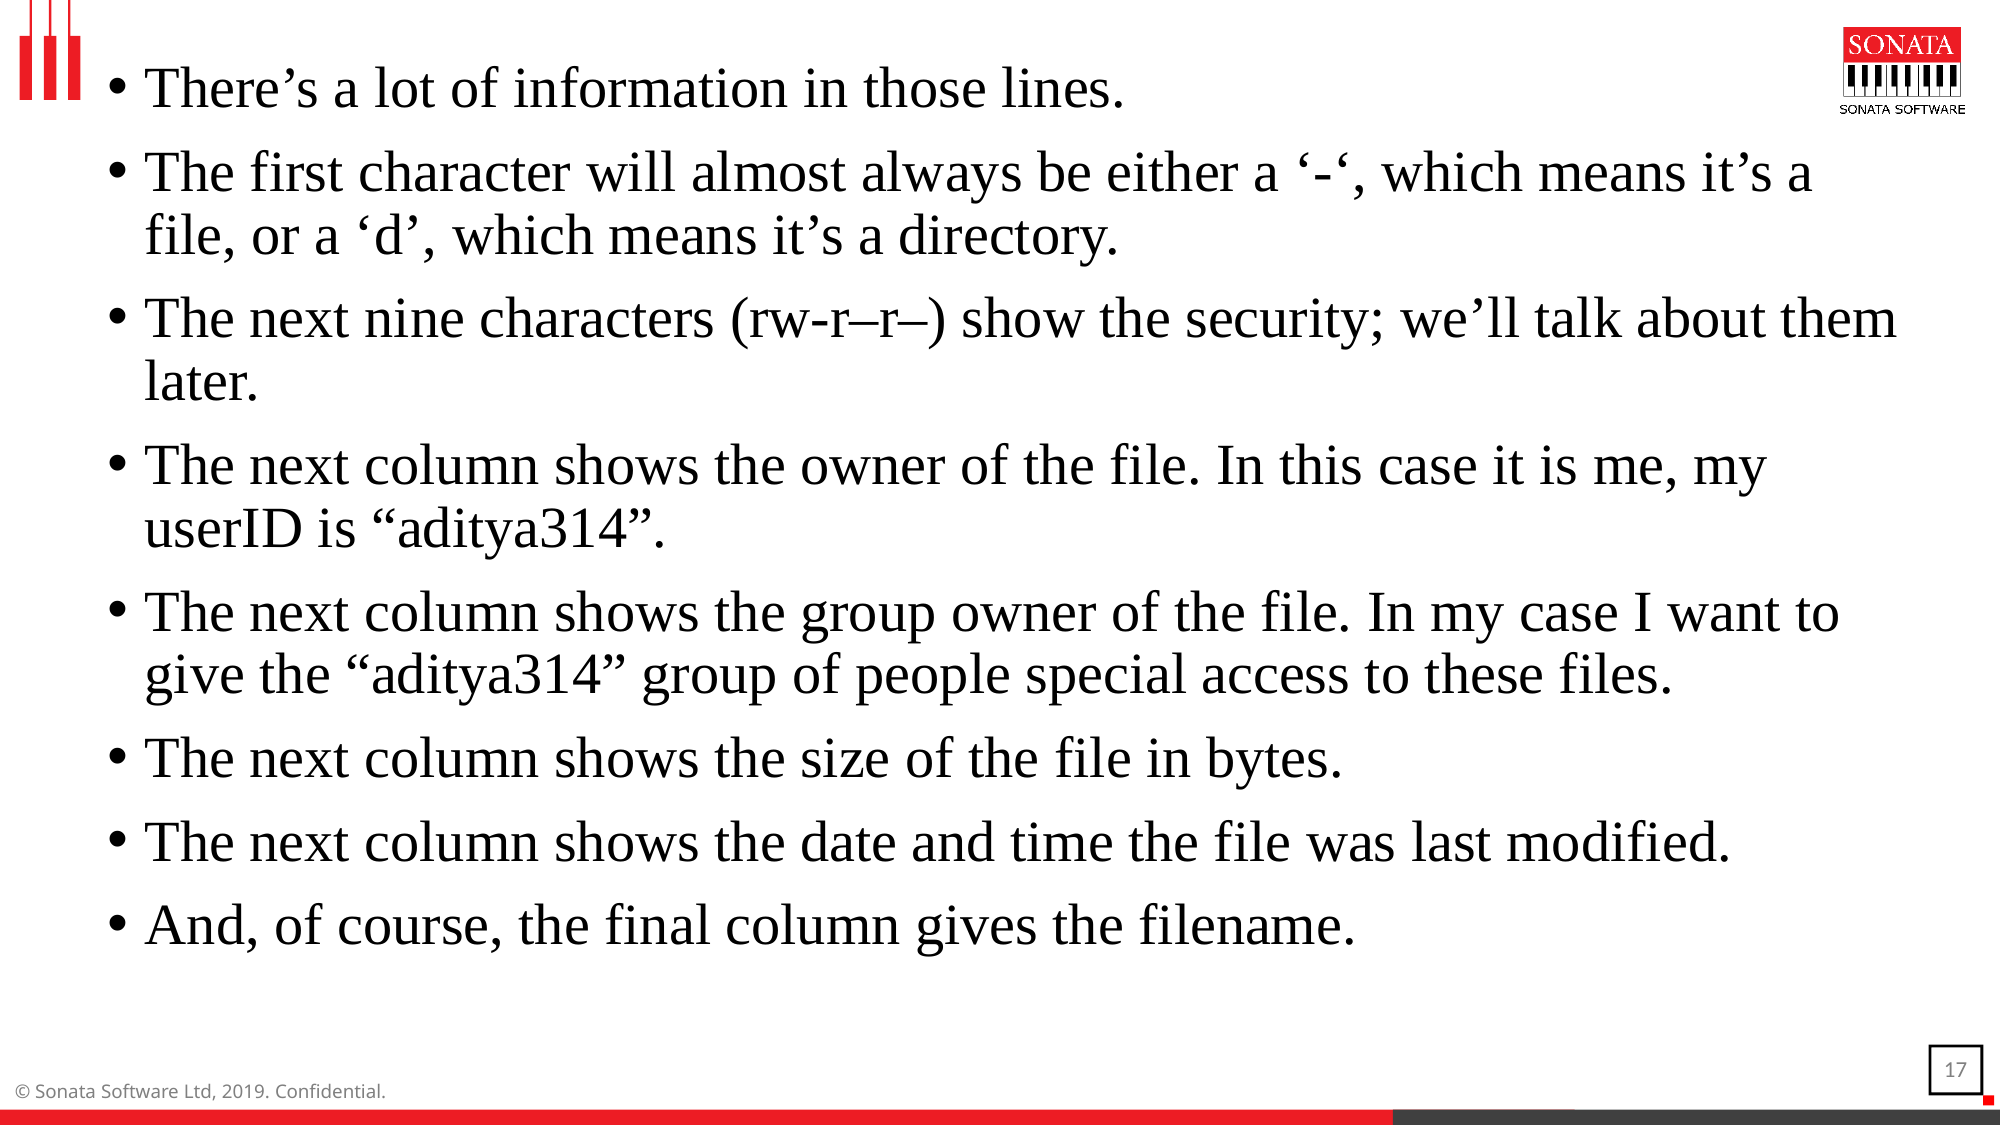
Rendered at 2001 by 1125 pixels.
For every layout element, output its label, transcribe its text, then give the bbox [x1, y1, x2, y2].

picture [1826, 15, 1974, 125]
list There’s a lot of information in those lines. The first character will almost always be either a ‘-‘, which means it’s a file, or a ‘d’, which means it’s a directory. The next nine characters (rw-r–r–) show the security; we’ll talk about them later. The next column shows the owner of the file. In this case it is me, my userID is “aditya314”. The next column shows the group owner of the file. In my case I want to give the “aditya314” group of people special access to these files. The next column shows the size of the file in bytes. The next column shows the date and time the file was last modified. And, of course, the final column gives the filename. [92, 50, 1932, 1029]
